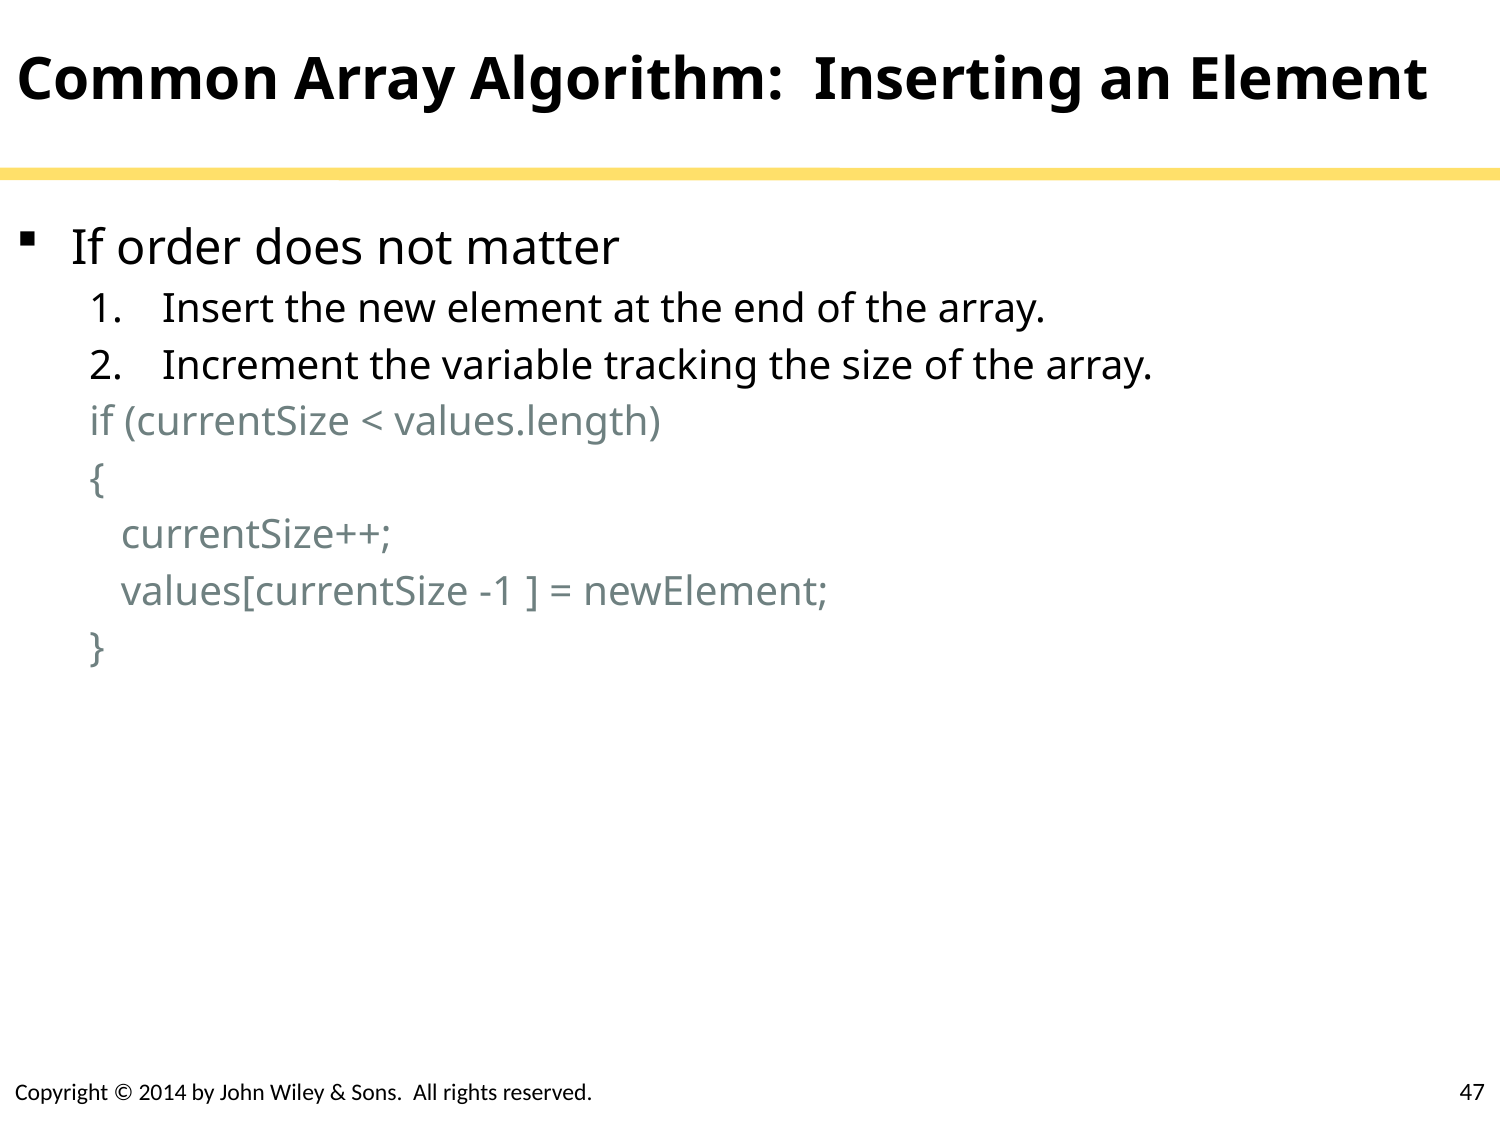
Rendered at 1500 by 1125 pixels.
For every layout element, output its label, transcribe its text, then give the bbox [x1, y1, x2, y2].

title Common Array Algorithm: Inserting an Element [1, 0, 1500, 153]
list If order does not matter Insert the new element at the end of the array. Increment the variable tracking the size of the array. if (currentSize < values.length) { currentSize++; values[currentSize -1 ] = newElement; } [1, 208, 1500, 683]
